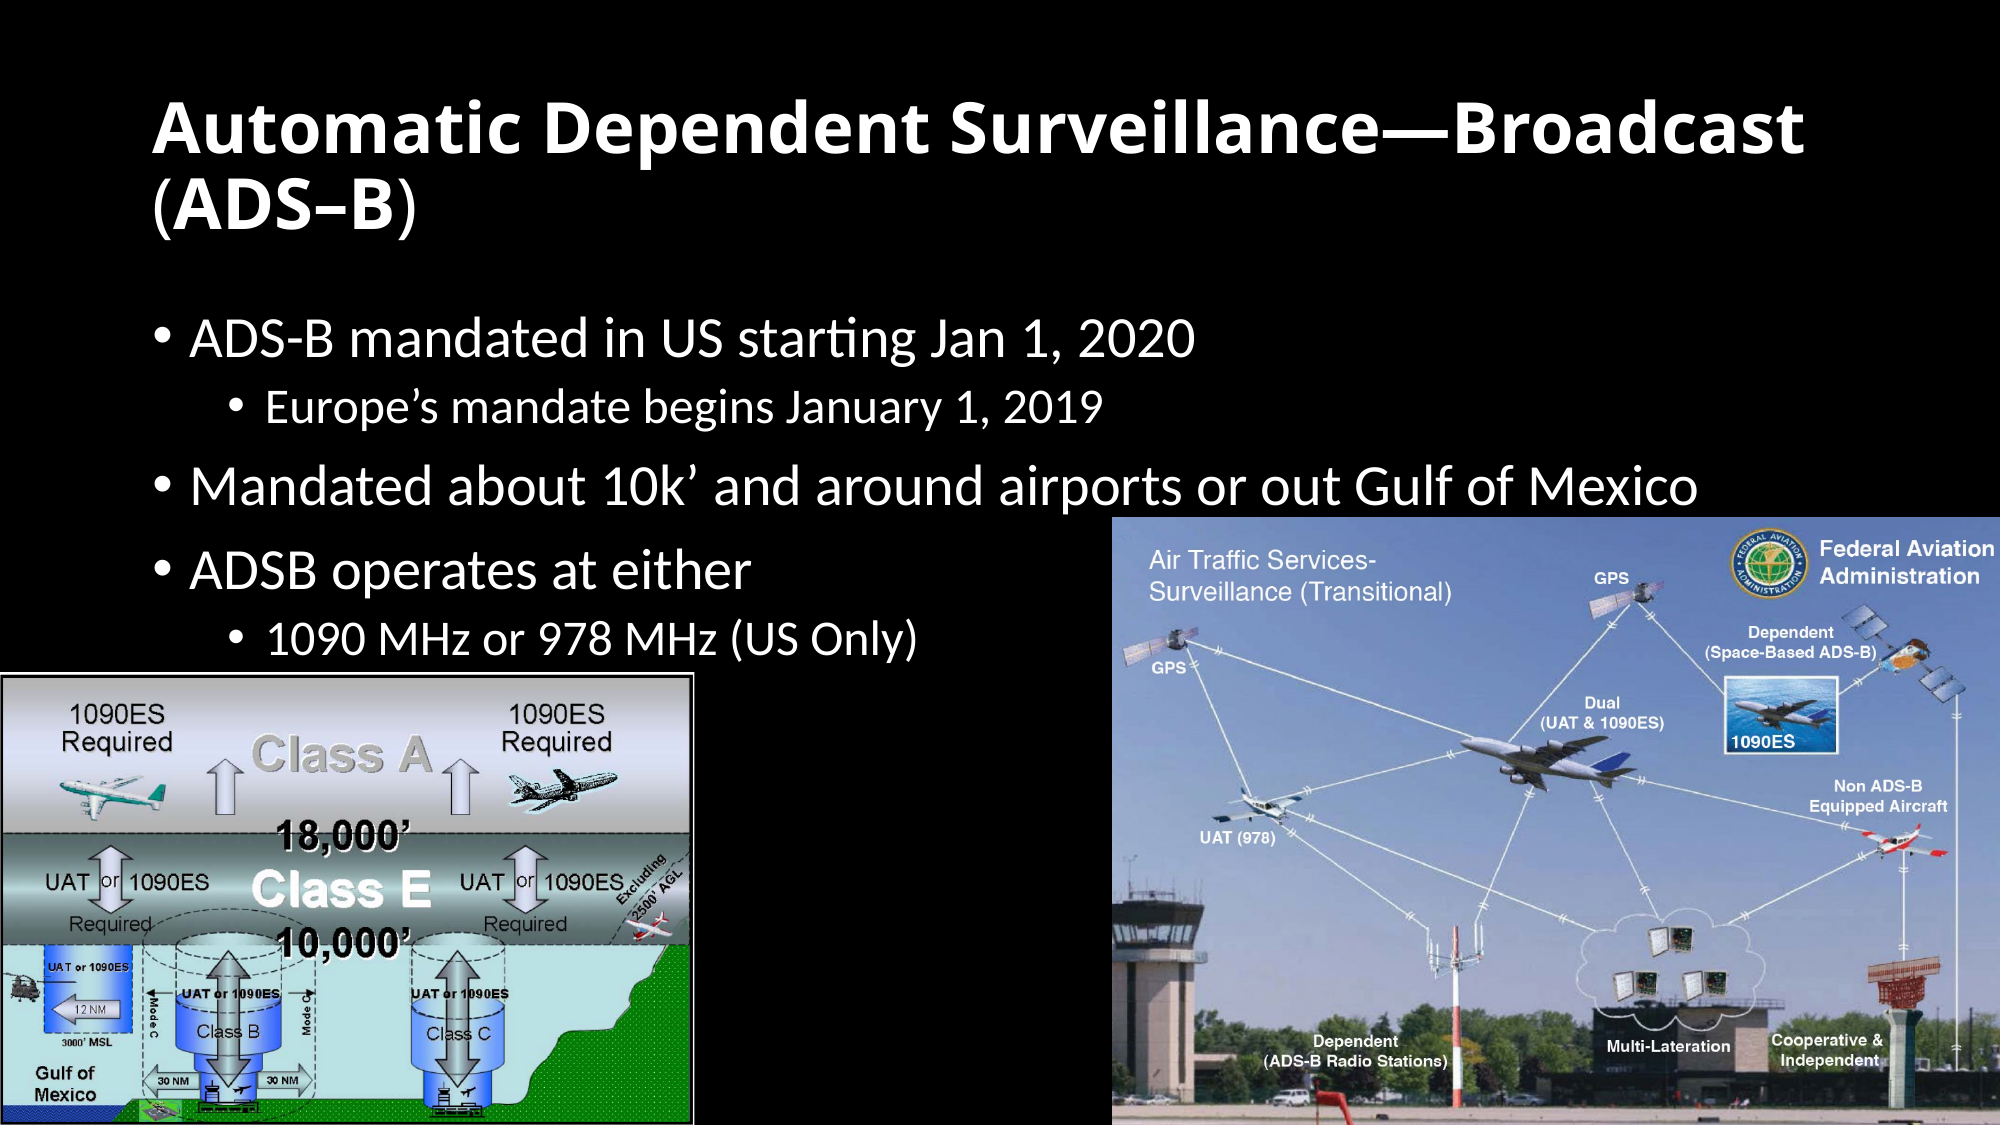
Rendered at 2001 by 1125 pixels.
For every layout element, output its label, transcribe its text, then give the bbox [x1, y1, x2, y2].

title Automatic Dependent Surveillance—Broadcast (ADS–B) [137, 59, 1863, 278]
list ADS-B mandated in US starting Jan 1, 2020 Europe’s mandate begins January 1, 2019 Mandated about 10k’ and around airports or out Gulf of Mexico ADSB operates at either 1090 MHz or 978 MHz (US Only) [137, 299, 1863, 1014]
picture [0, 672, 695, 1125]
picture [1112, 517, 2000, 1125]
